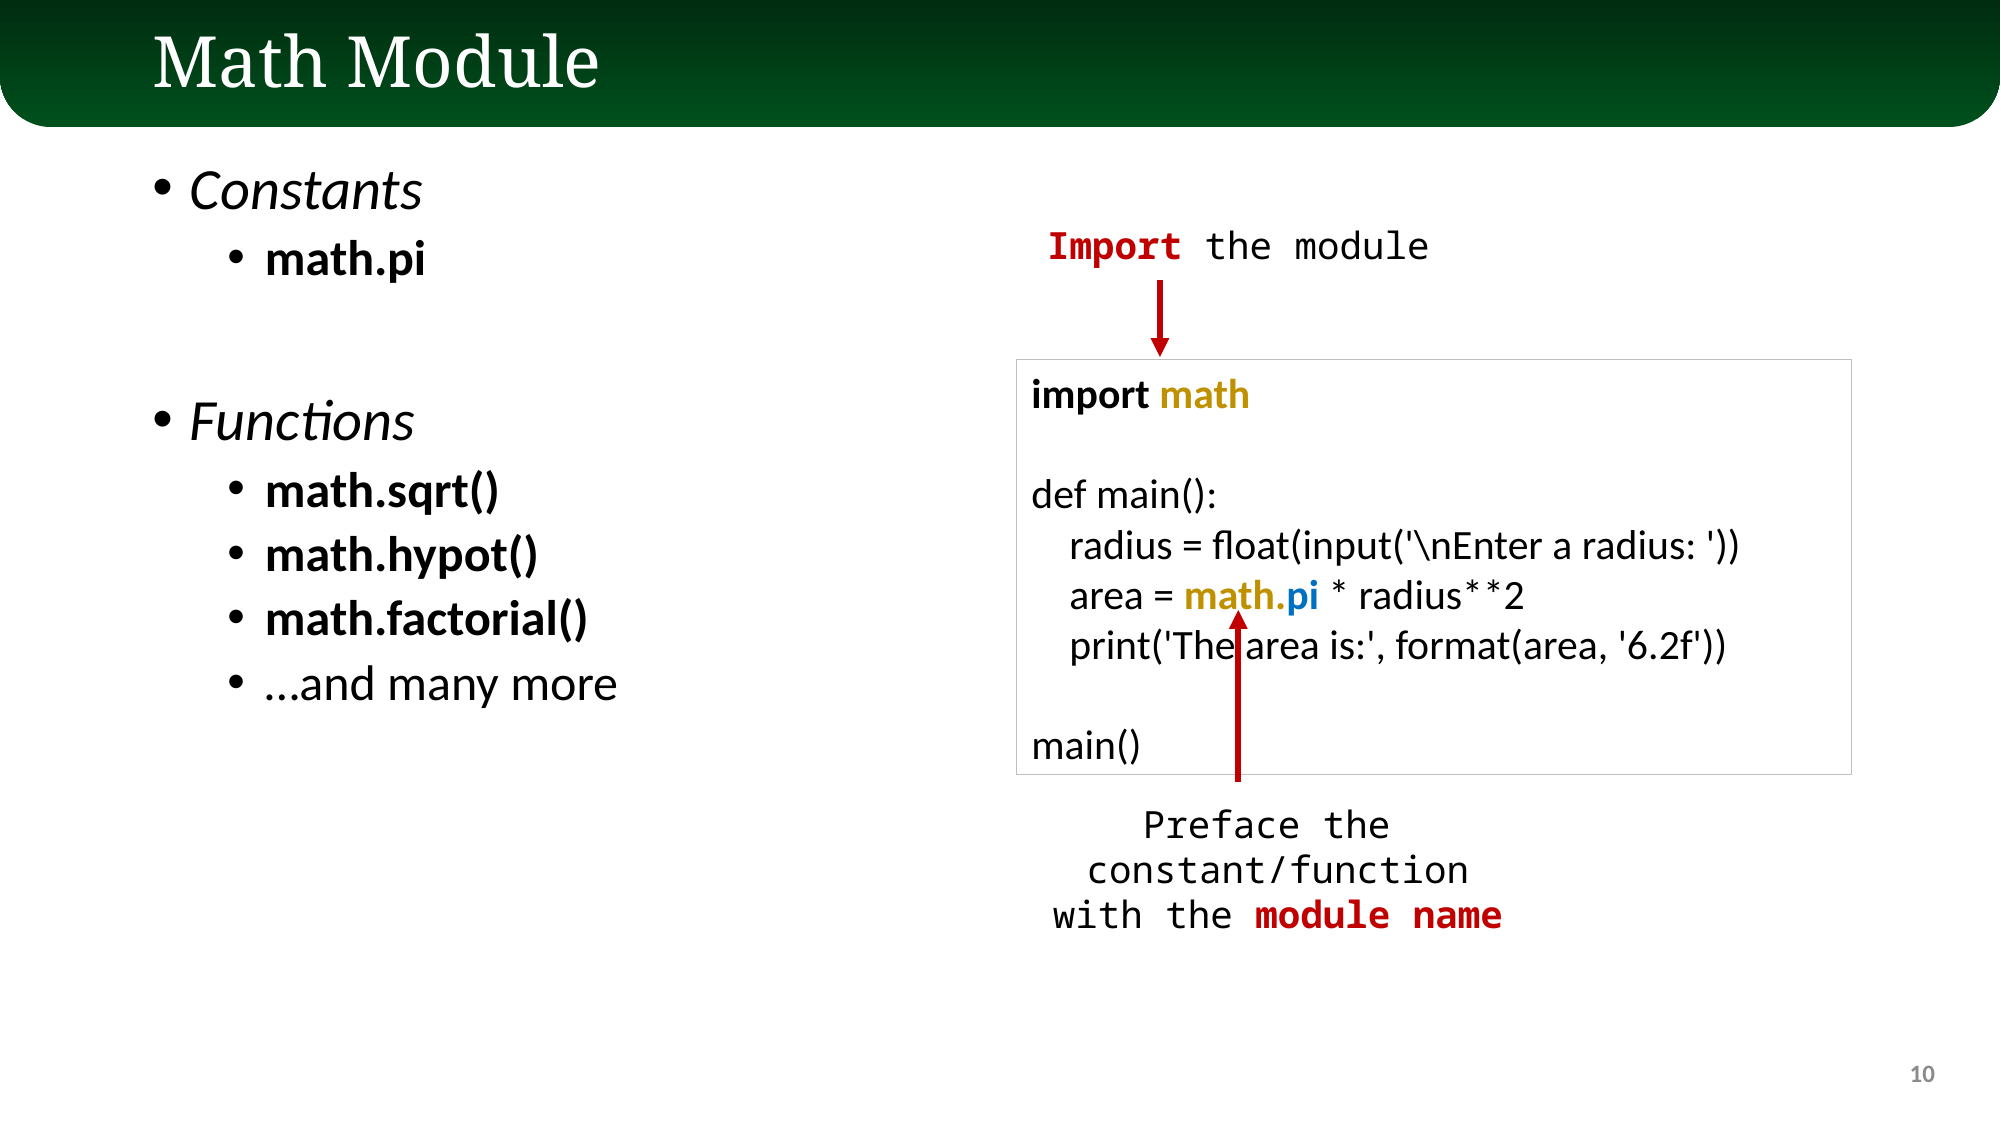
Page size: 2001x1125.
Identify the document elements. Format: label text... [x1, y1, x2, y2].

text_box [1046, 214, 1431, 357]
list Constants math.pi Functions math.sqrt() math.hypot() math.factorial() …and many more [137, 151, 1863, 1002]
title Math Module [137, 19, 1863, 111]
text_box import math def main(): radius = float(input('\nEnter a radius: ')) area = math.pi * radius**2 print('The area is:', format(area, '6.2f')) main() [1016, 359, 1852, 775]
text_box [1054, 609, 1501, 945]
slide_number 10 [1500, 1042, 1951, 1103]
